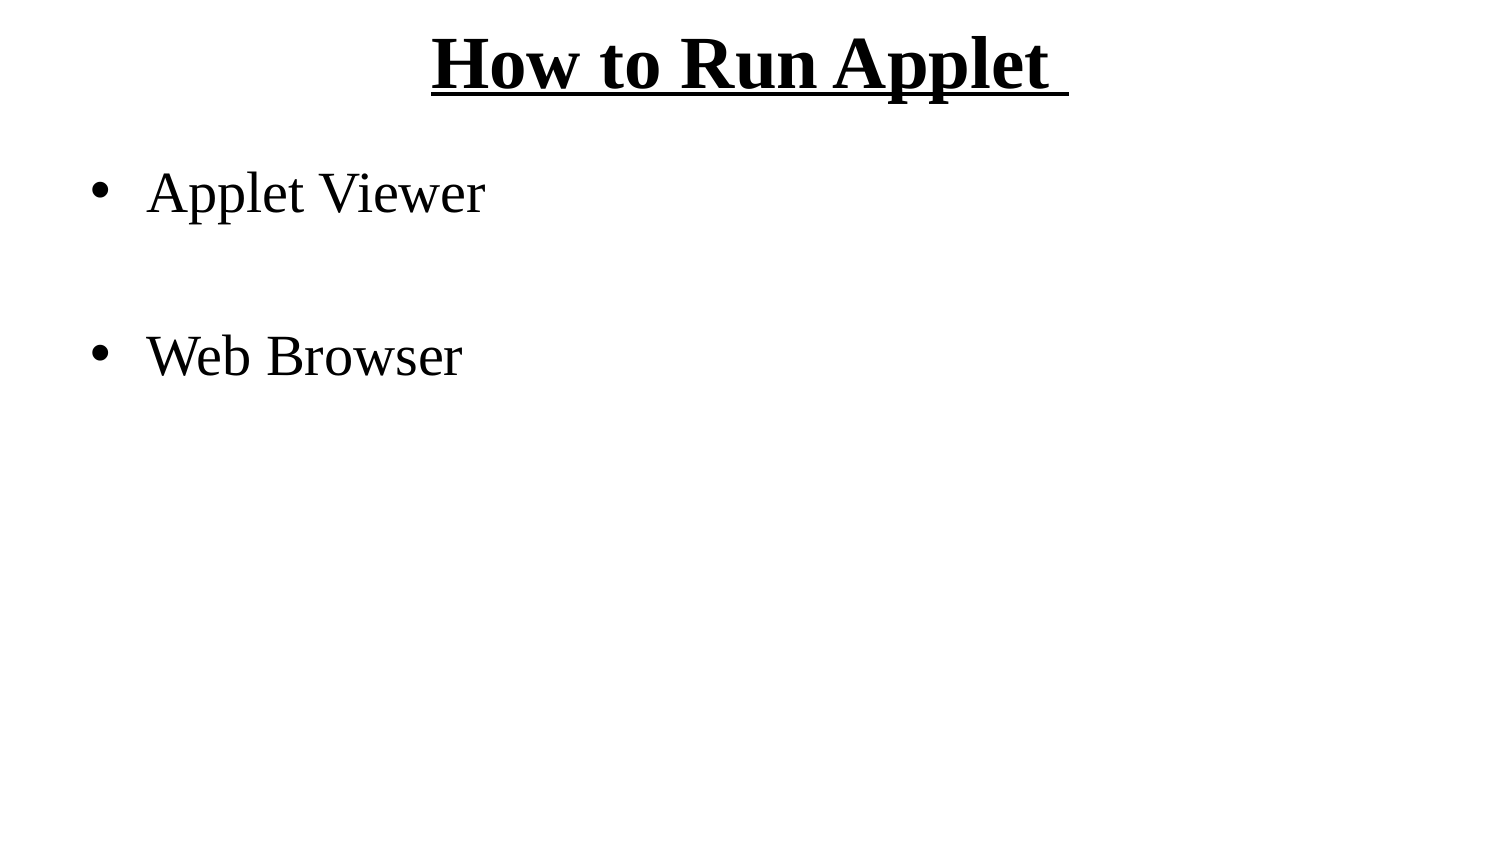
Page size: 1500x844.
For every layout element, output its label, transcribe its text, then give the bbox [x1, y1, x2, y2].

title How to Run Applet [75, 0, 1425, 122]
list Applet Viewer Web Browser [75, 146, 1425, 704]
